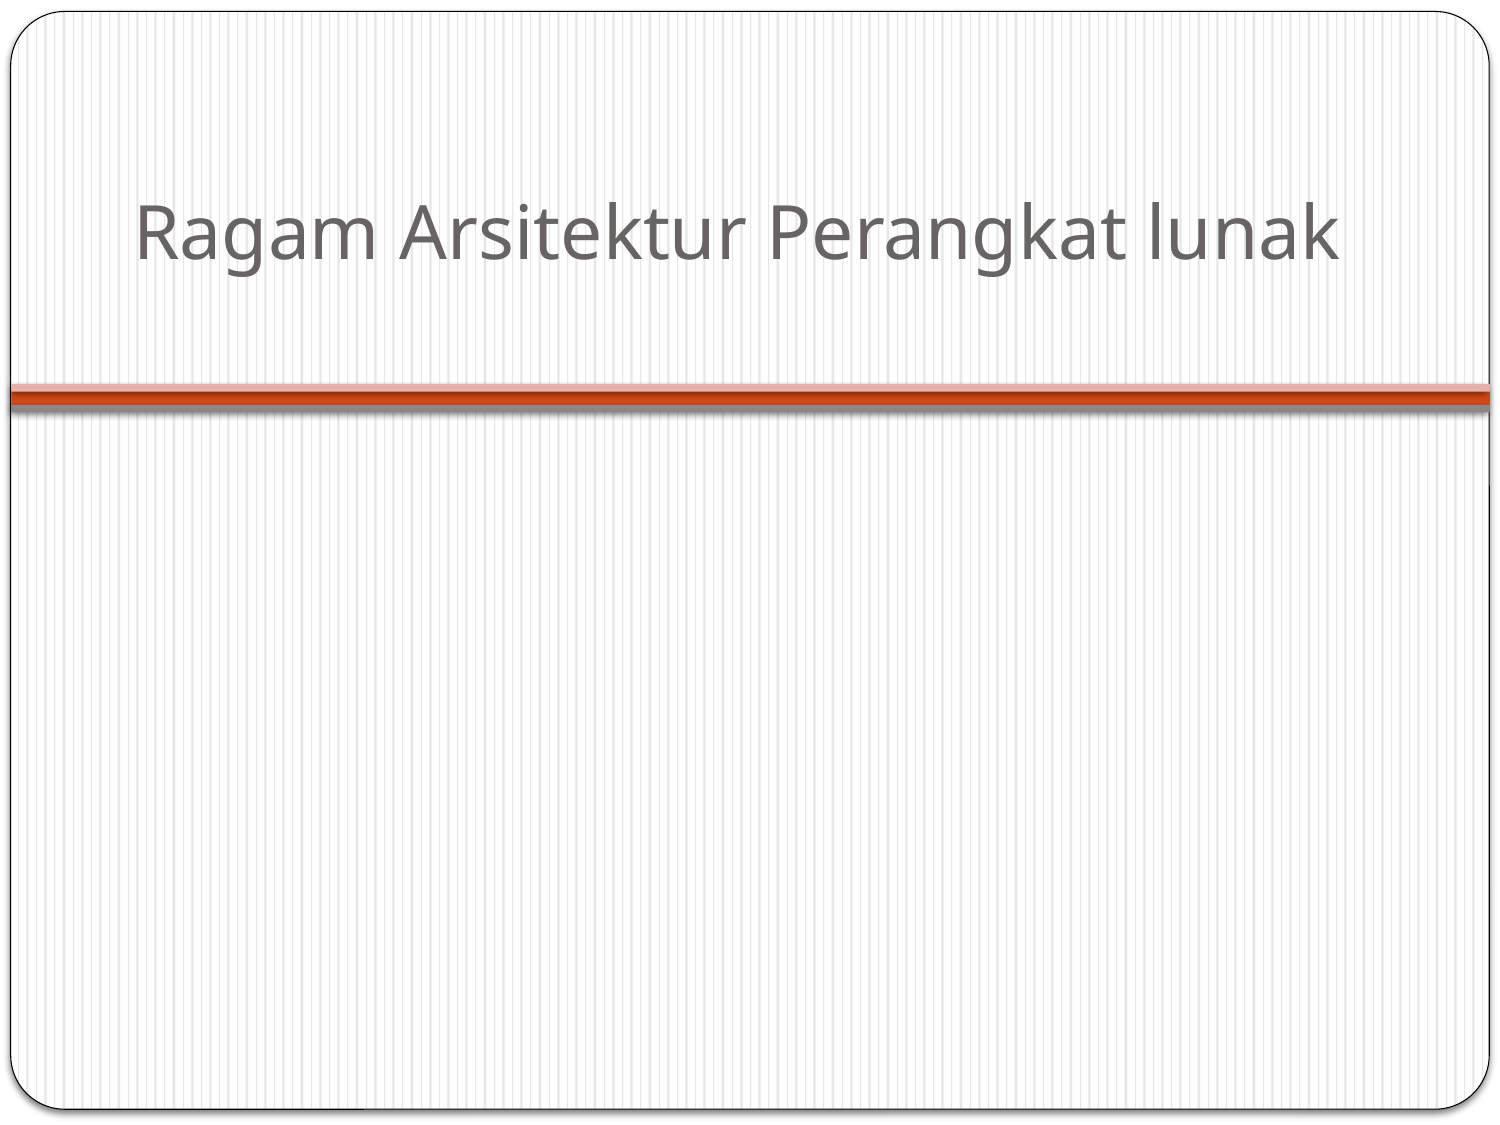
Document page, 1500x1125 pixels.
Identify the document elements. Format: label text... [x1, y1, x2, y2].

title Ragam Arsitektur Perangkat lunak [118, 156, 1394, 380]
